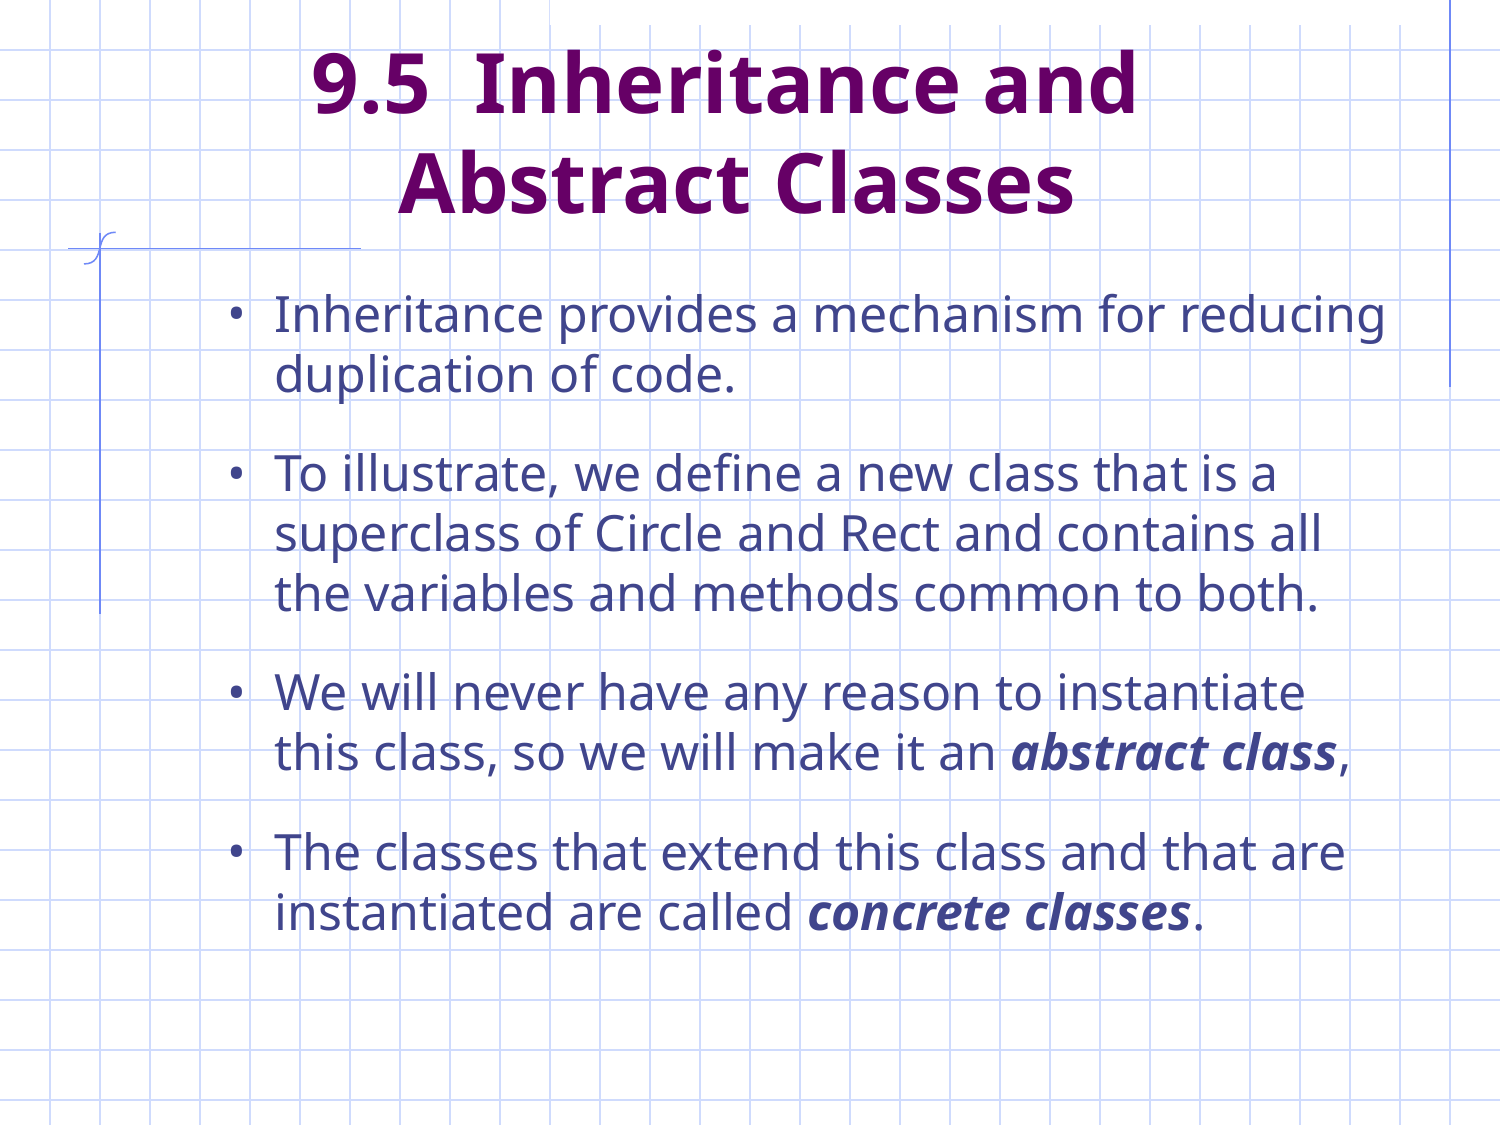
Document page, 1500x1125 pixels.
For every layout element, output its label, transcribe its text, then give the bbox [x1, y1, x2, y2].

list Inheritance provides a mechanism for reducing duplication of code. To illustrate, we define a new class that is a superclass of Circle and Rect and contains all the variables and methods common to both. We will never have any reason to instantiate this class, so we will make it an abstract class, The classes that extend this class and that are instantiated are called concrete classes. [137, 275, 1413, 1050]
title 9.5 Inheritance and Abstract Classes [99, 50, 1375, 238]
